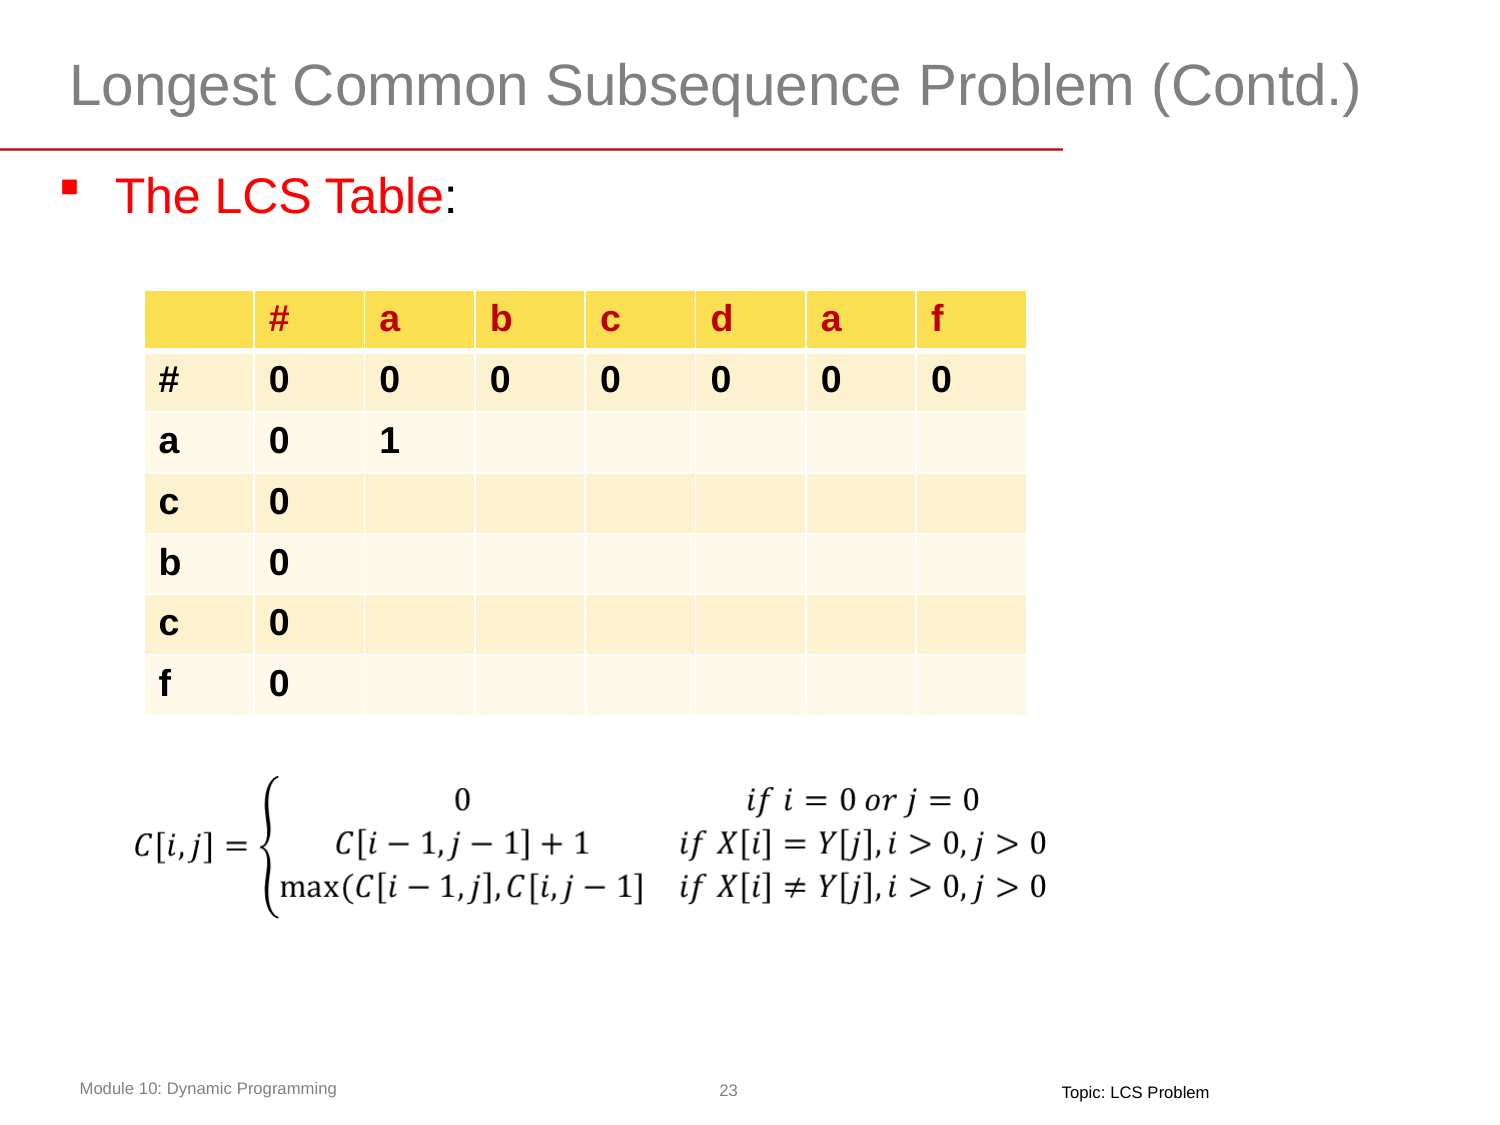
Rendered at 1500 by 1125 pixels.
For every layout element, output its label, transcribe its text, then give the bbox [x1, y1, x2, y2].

table_cell a [145, 413, 253, 472]
table_cell 0 [365, 354, 474, 411]
table_cell [586, 595, 695, 654]
table_cell 0 [255, 534, 364, 594]
table_header a [807, 291, 915, 348]
table_cell [476, 595, 584, 654]
table_cell [807, 413, 915, 472]
table_cell [807, 656, 915, 715]
table_cell 0 [917, 354, 1026, 411]
table_cell [696, 534, 805, 594]
table_cell [586, 413, 695, 472]
table_cell [696, 656, 805, 715]
table_cell [365, 656, 474, 715]
table_cell [807, 595, 915, 654]
table_cell [917, 656, 1026, 715]
table_cell [917, 413, 1026, 472]
table_cell [365, 474, 474, 533]
table_cell [696, 413, 805, 472]
table_cell f [145, 656, 253, 715]
table_header [145, 291, 253, 348]
table_header c [586, 291, 695, 348]
table_cell [365, 595, 474, 654]
table_cell 0 [255, 354, 364, 411]
table_cell [807, 534, 915, 594]
table_cell 0 [255, 474, 364, 533]
table_cell [365, 534, 474, 594]
text_box Topic: LCS Problem [1046, 1082, 1226, 1108]
table_cell c [145, 474, 253, 533]
table_cell 1 [365, 413, 474, 472]
table_cell [476, 656, 584, 715]
text_box The LCS Table: [58, 183, 1388, 264]
table_cell [586, 534, 695, 594]
table_header # [255, 291, 364, 348]
table_cell [917, 474, 1026, 533]
table_cell c [145, 595, 253, 654]
title Longest Common Subsequence Problem (Contd.) [57, 41, 1500, 123]
table_cell 0 [807, 354, 915, 411]
table_cell [476, 474, 584, 533]
table_cell [696, 474, 805, 533]
table_header d [696, 291, 805, 348]
table_cell [476, 413, 584, 472]
table_cell [696, 595, 805, 654]
table_cell [586, 656, 695, 715]
table_cell 0 [255, 656, 364, 715]
table_header a [365, 291, 474, 348]
table_cell 0 [696, 354, 805, 411]
table_cell 0 [476, 354, 584, 411]
table_cell b [145, 534, 253, 594]
picture [134, 774, 1046, 919]
table_cell [586, 474, 695, 533]
table_cell [476, 534, 584, 594]
table_header b [476, 291, 584, 348]
table_cell 0 [255, 413, 364, 472]
table_cell [917, 534, 1026, 594]
table_cell [917, 595, 1026, 654]
table_cell [807, 474, 915, 533]
table_cell # [145, 354, 253, 411]
table_cell 0 [255, 595, 364, 654]
table_cell 0 [586, 354, 695, 411]
table_header f [917, 291, 1026, 348]
